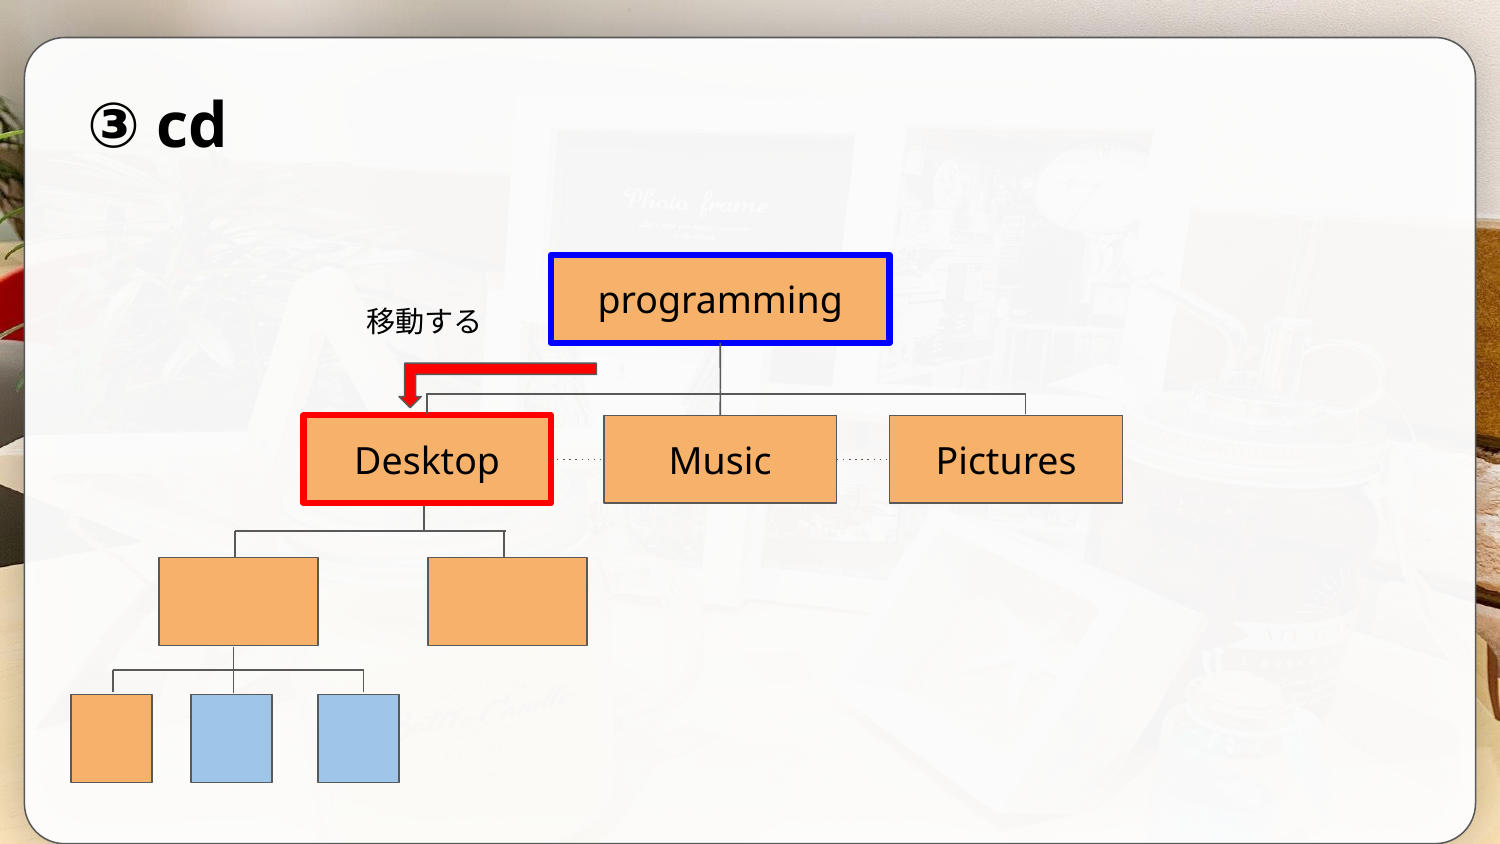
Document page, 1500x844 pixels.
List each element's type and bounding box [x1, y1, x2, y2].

text_box [113, 646, 364, 694]
text_box [24, 37, 1476, 844]
picture [0, 0, 1500, 844]
